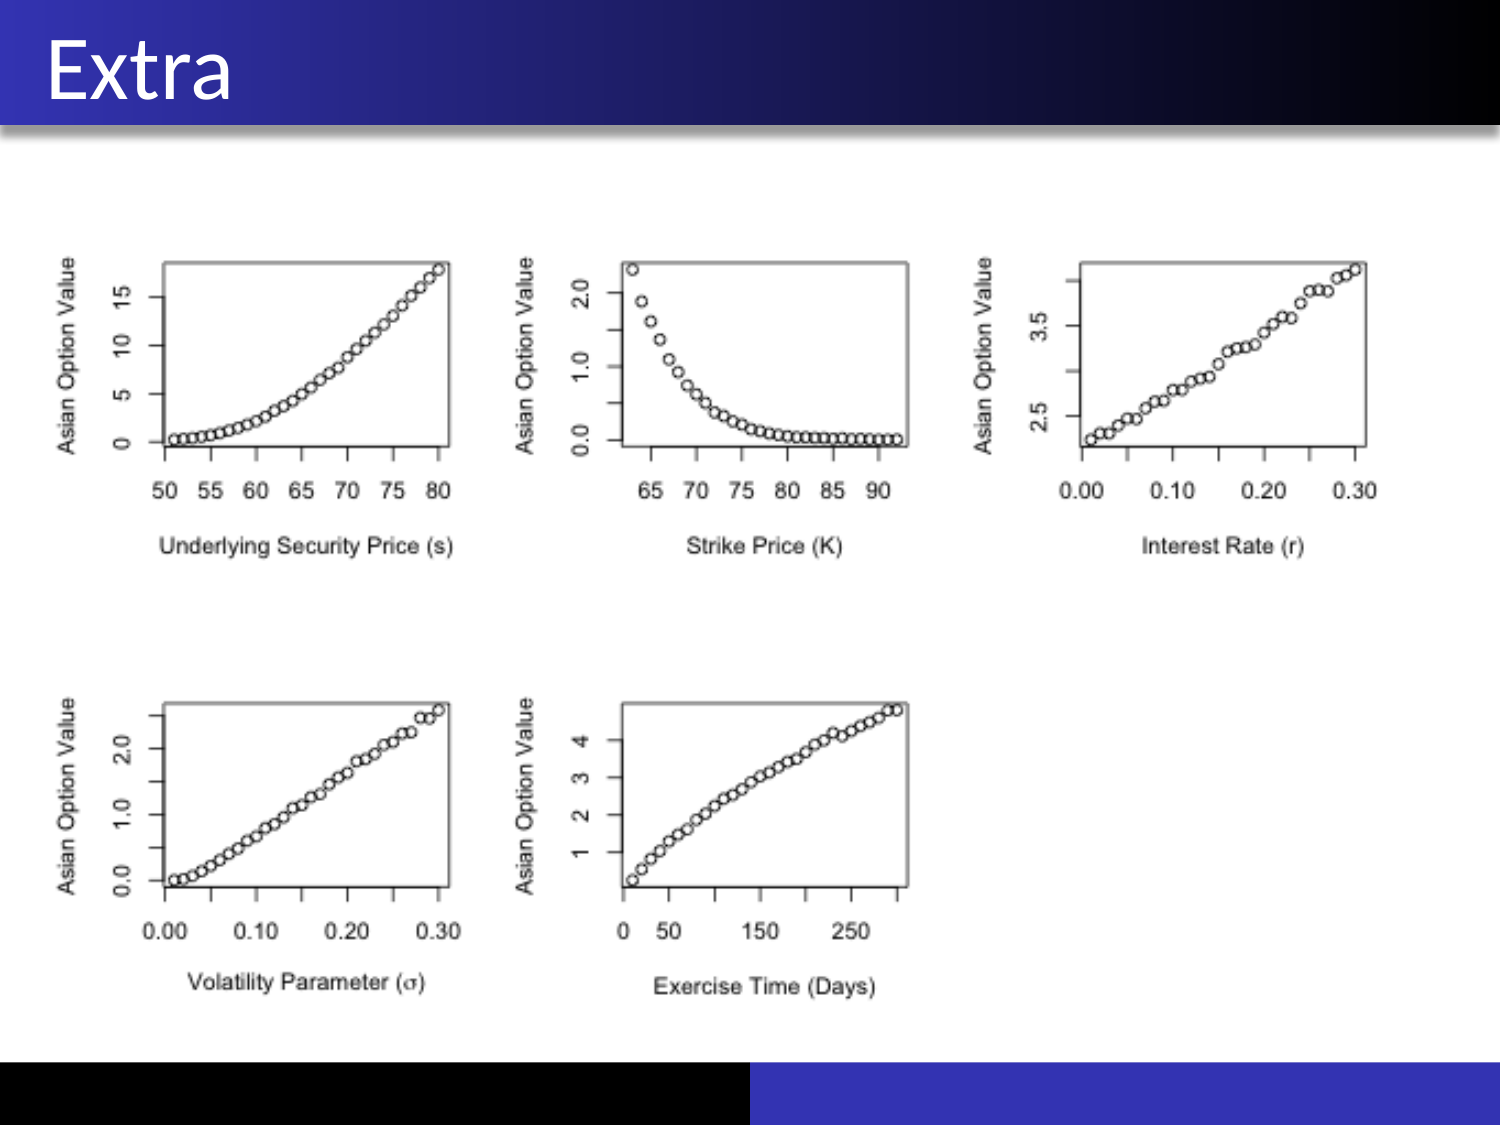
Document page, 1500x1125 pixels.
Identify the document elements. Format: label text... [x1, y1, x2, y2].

title Extra [0, 0, 1463, 126]
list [49, 174, 1426, 1006]
